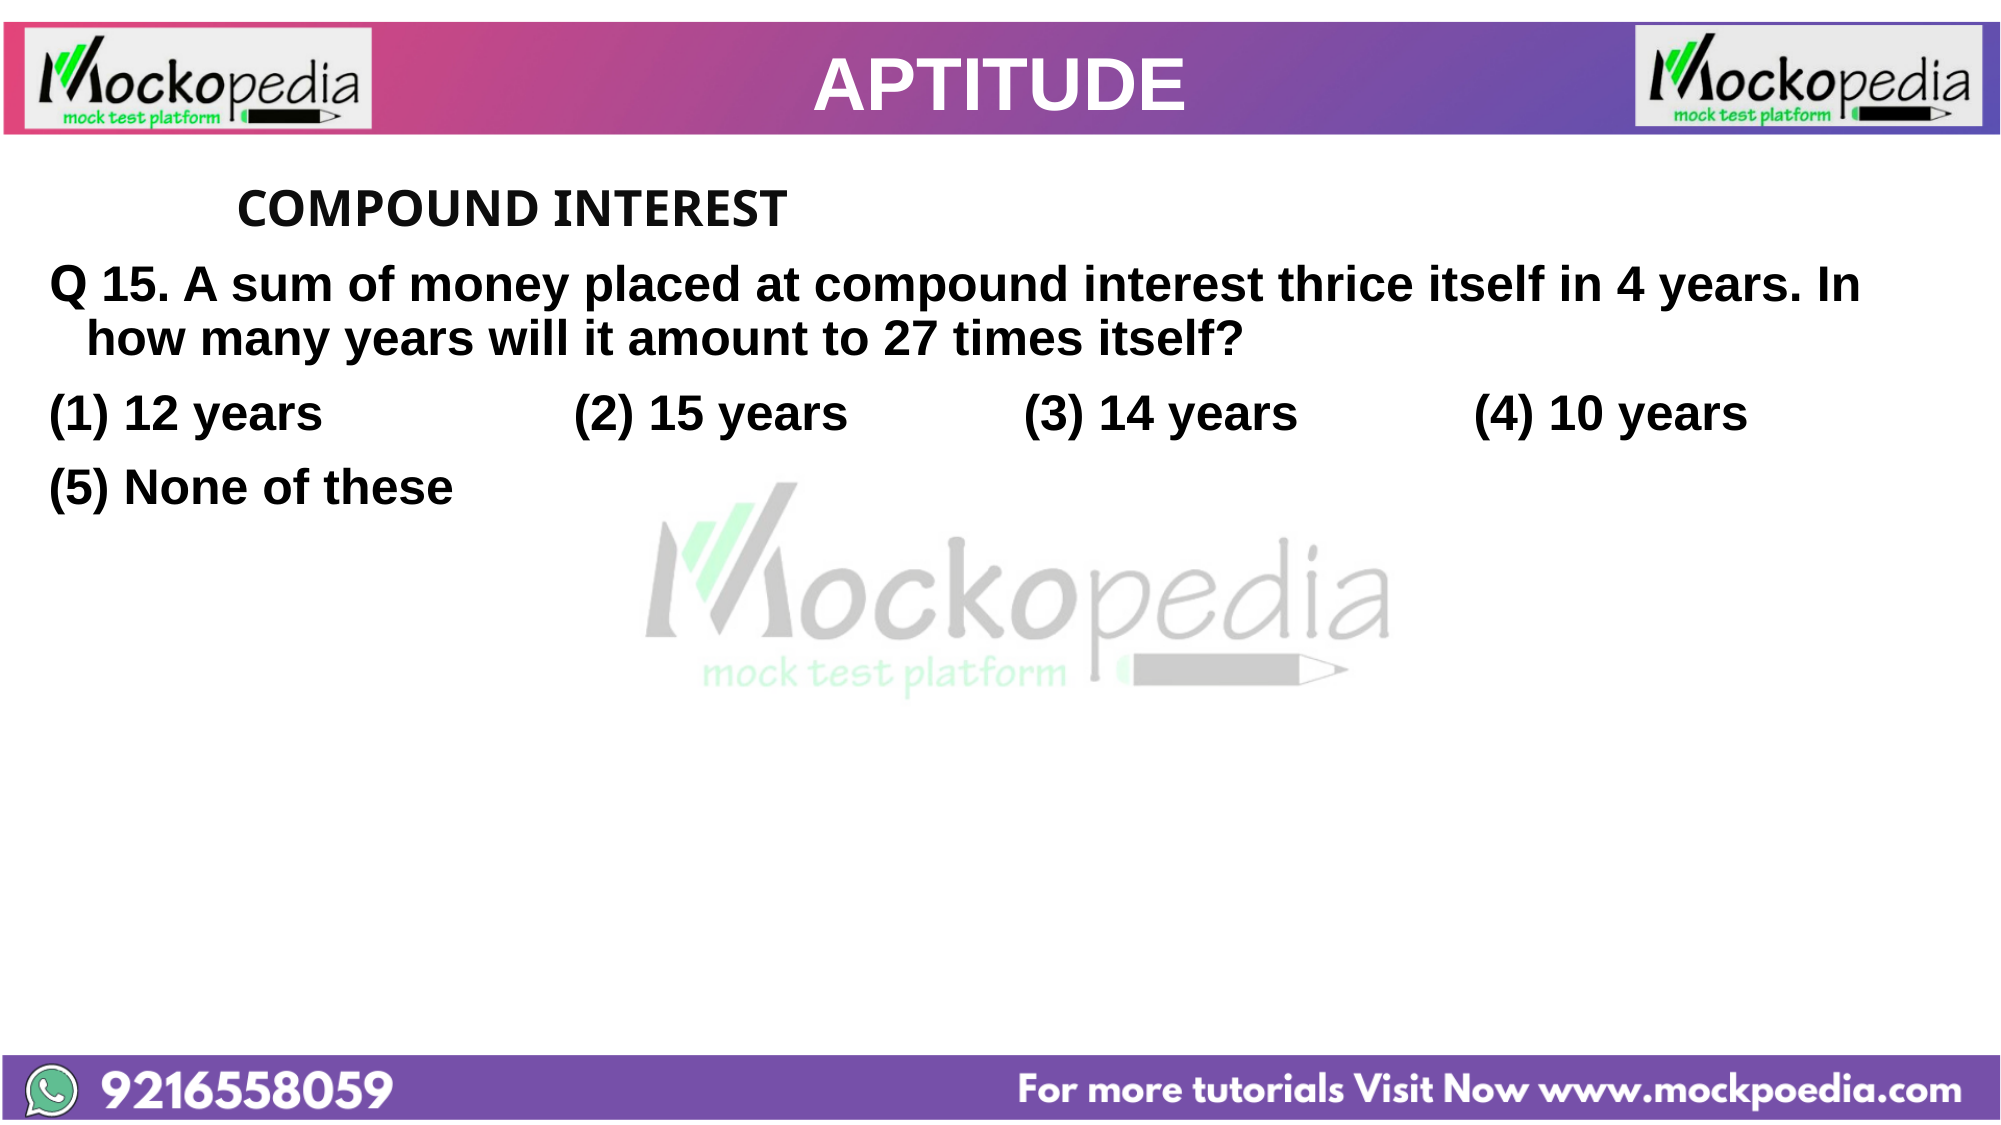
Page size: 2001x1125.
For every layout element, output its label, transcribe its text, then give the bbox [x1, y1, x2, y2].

title APTITUDE [41, 31, 1959, 142]
picture [0, 0, 2001, 1125]
list COMPOUND INTEREST Q 15. A sum of money placed at compound interest thrice itself in 4 years. In how many years will it amount to 27 times itself? 12 years (2) 15 years (3) 14 years (4) 10 years (5) None of these [33, 175, 1959, 1053]
